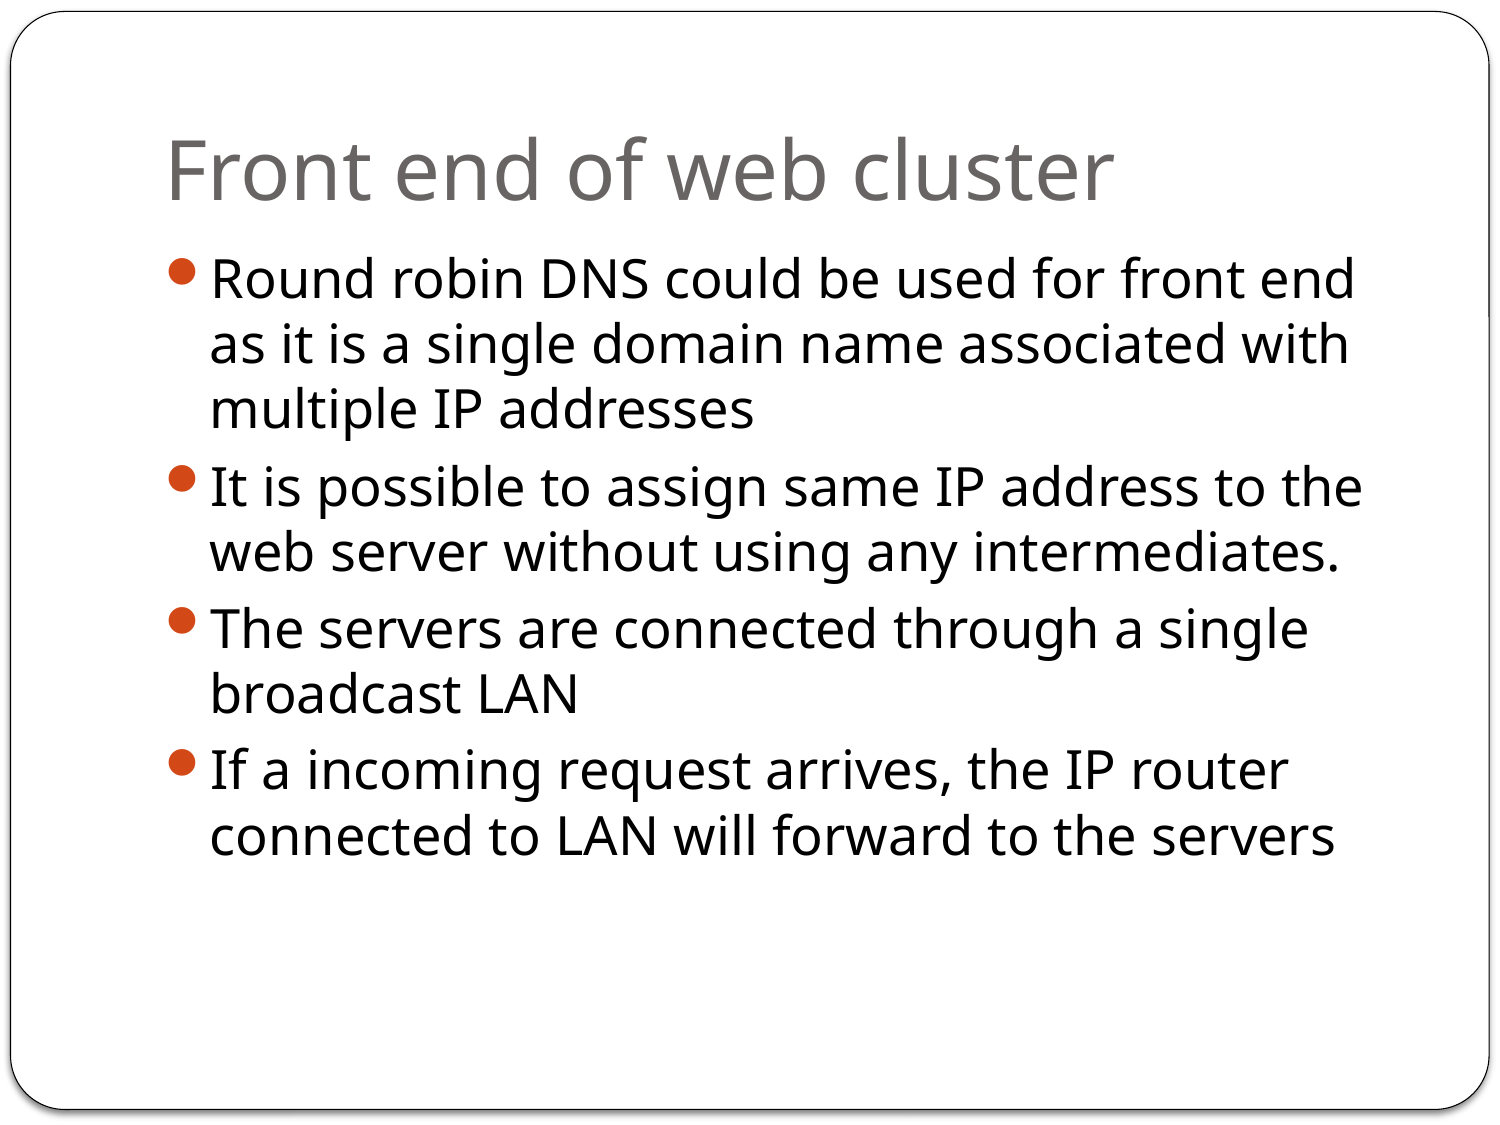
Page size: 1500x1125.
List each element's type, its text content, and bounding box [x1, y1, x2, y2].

title Front end of web cluster [150, 45, 1425, 233]
list Round robin DNS could be used for front end as it is a single domain name associated with multiple IP addresses It is possible to assign same IP address to the web server without using any intermediates. The servers are connected through a single broadcast LAN If a incoming request arrives, the IP router connected to LAN will forward to the servers [150, 237, 1425, 988]
